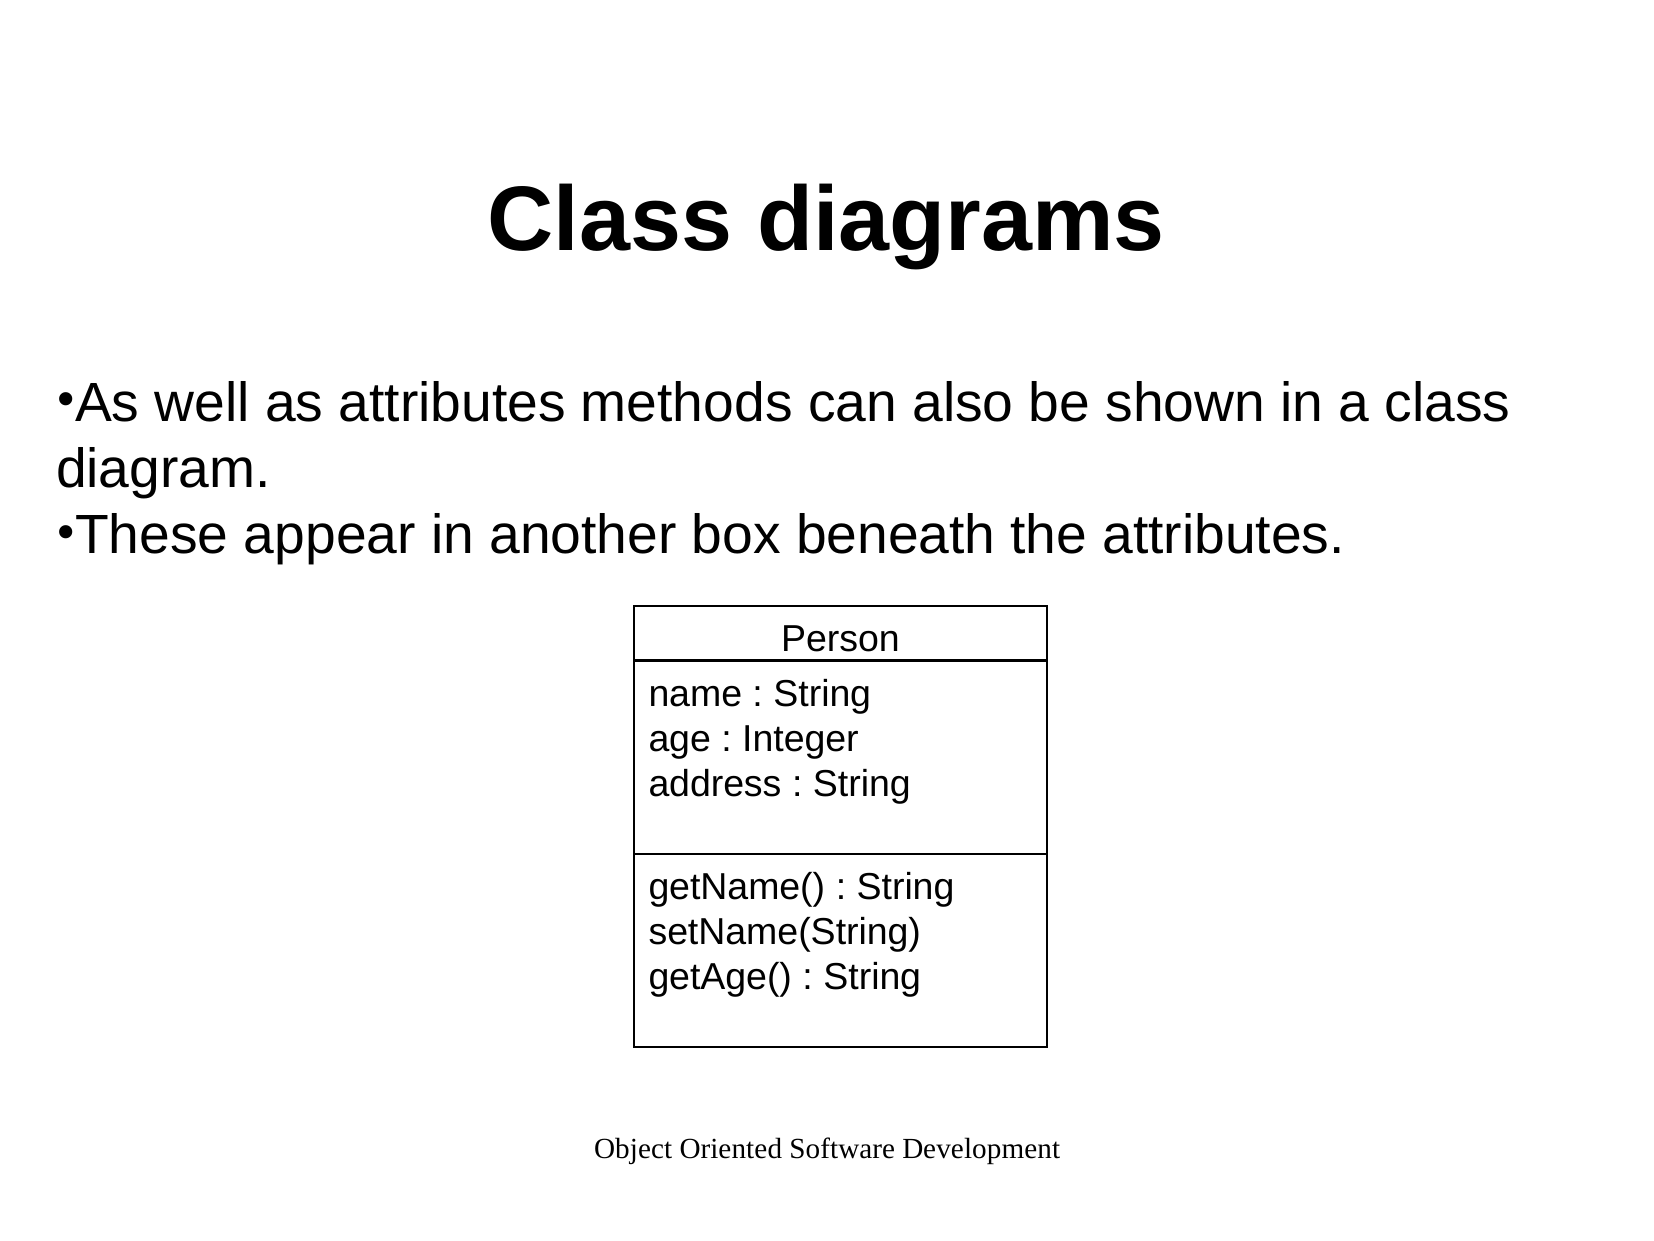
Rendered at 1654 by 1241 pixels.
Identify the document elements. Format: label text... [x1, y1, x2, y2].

footer Object Oriented Software Development [565, 1129, 1090, 1216]
title Class diagrams [123, 102, 1530, 325]
text_box name : String age : Integer address : String [633, 661, 1048, 854]
text_box Person [633, 606, 1048, 661]
text_box As well as attributes methods can also be shown in a class diagram. These appear in another box beneath the attributes. [41, 358, 1599, 573]
text_box getName() : String setName(String) getAge() : String [633, 854, 1048, 1048]
